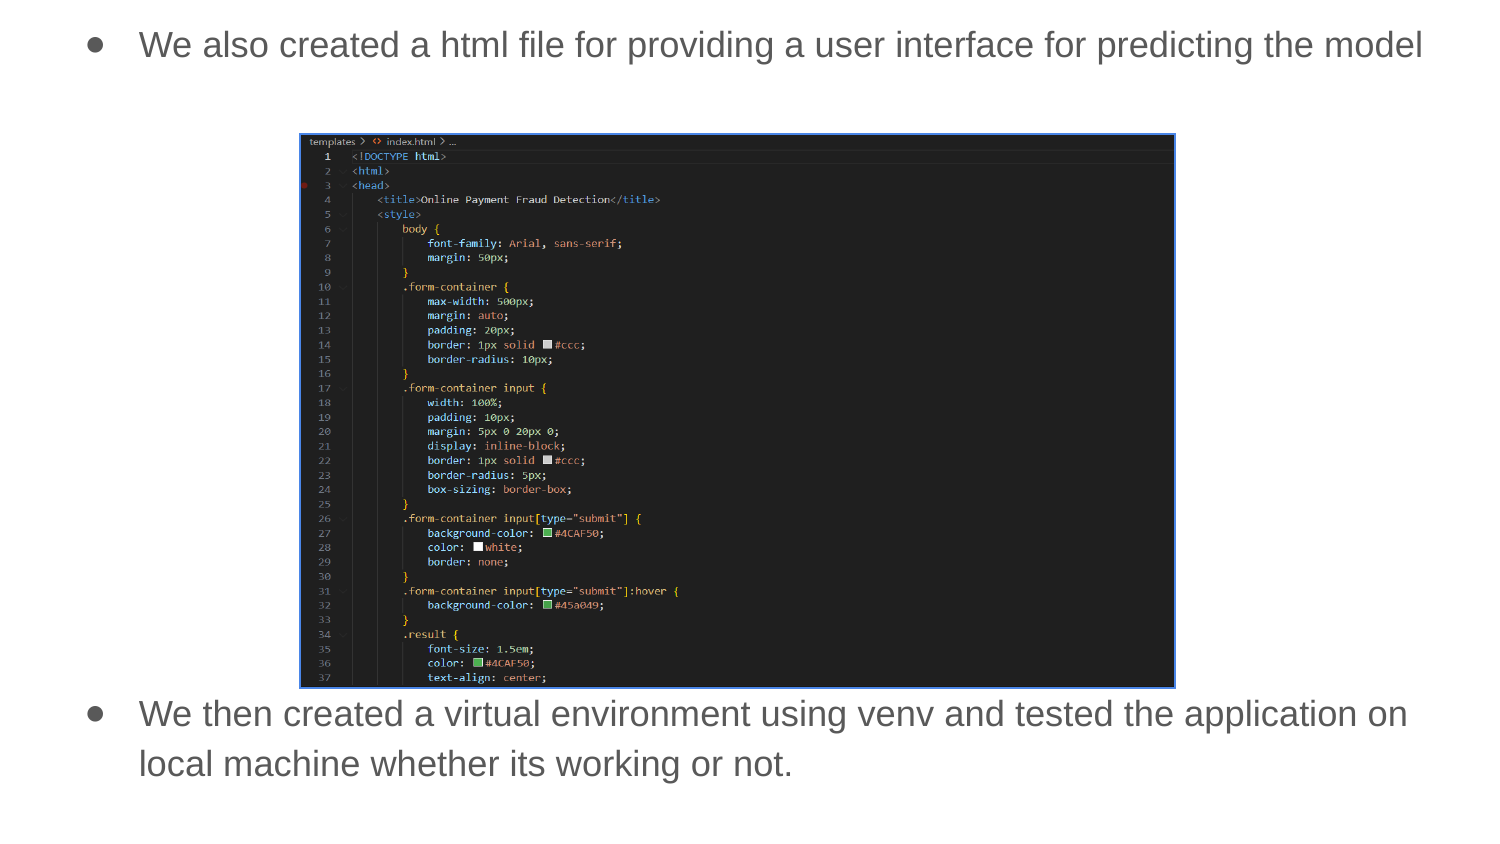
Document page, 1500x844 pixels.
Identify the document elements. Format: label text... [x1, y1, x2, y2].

list We also created a html file for providing a user interface for predicting the model We then created a virtual environment using venv and tested the application on local machine whether its working or not. [51, 0, 1449, 844]
picture [300, 134, 1175, 687]
